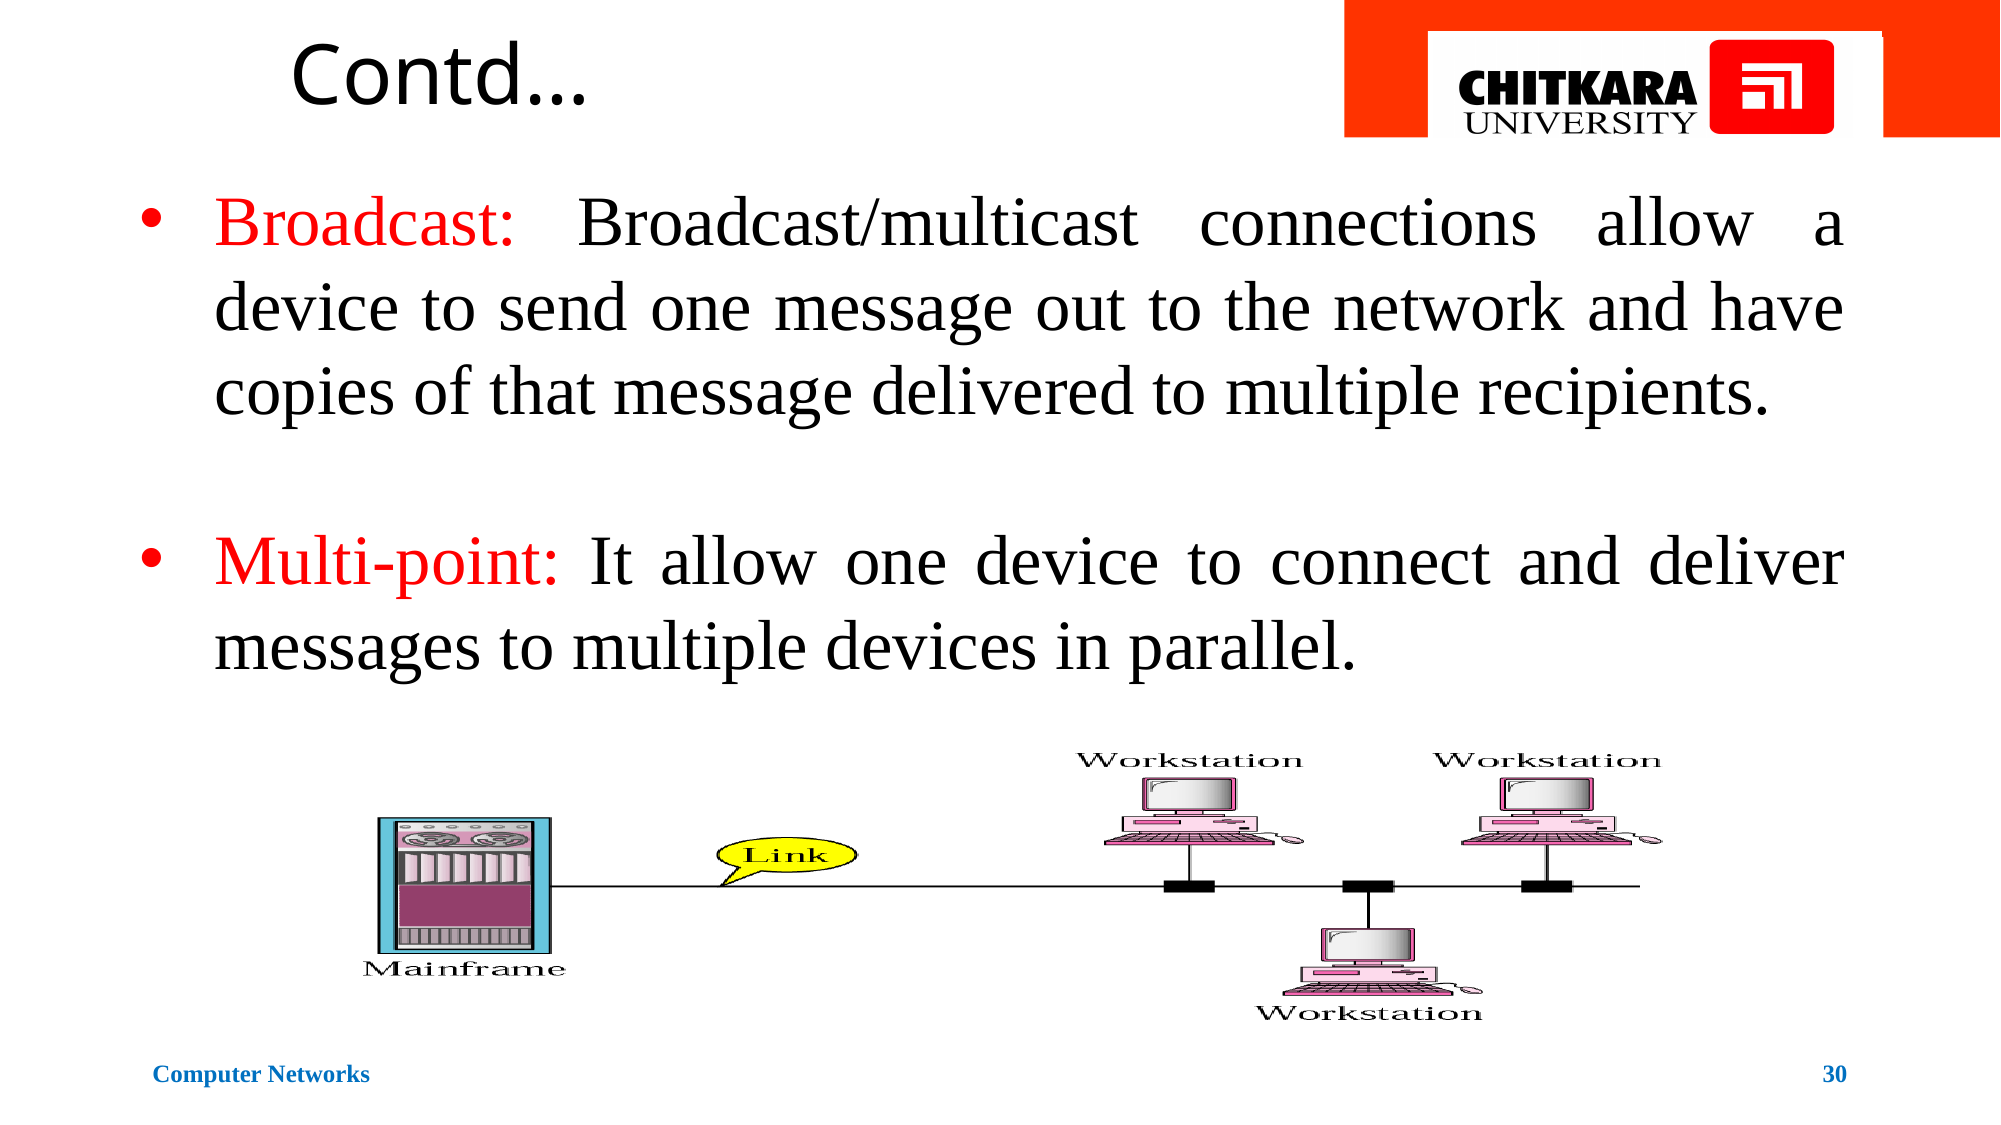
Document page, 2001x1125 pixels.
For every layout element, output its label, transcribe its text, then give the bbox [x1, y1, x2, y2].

slide_number 30 [1412, 1042, 1863, 1103]
picture [1490, 37, 1854, 138]
picture [362, 749, 1663, 1025]
title Contd… [287, 0, 1490, 167]
slide_number Computer Networks [137, 1042, 588, 1103]
text_box Broadcast: Broadcast/multicast connections allow a device to send one message out to the network and have copies of that message delivered to multiple recipients. Multi-point: It allow one device to connect and deliver messages to multiple devices in parallel. [124, 167, 1863, 777]
